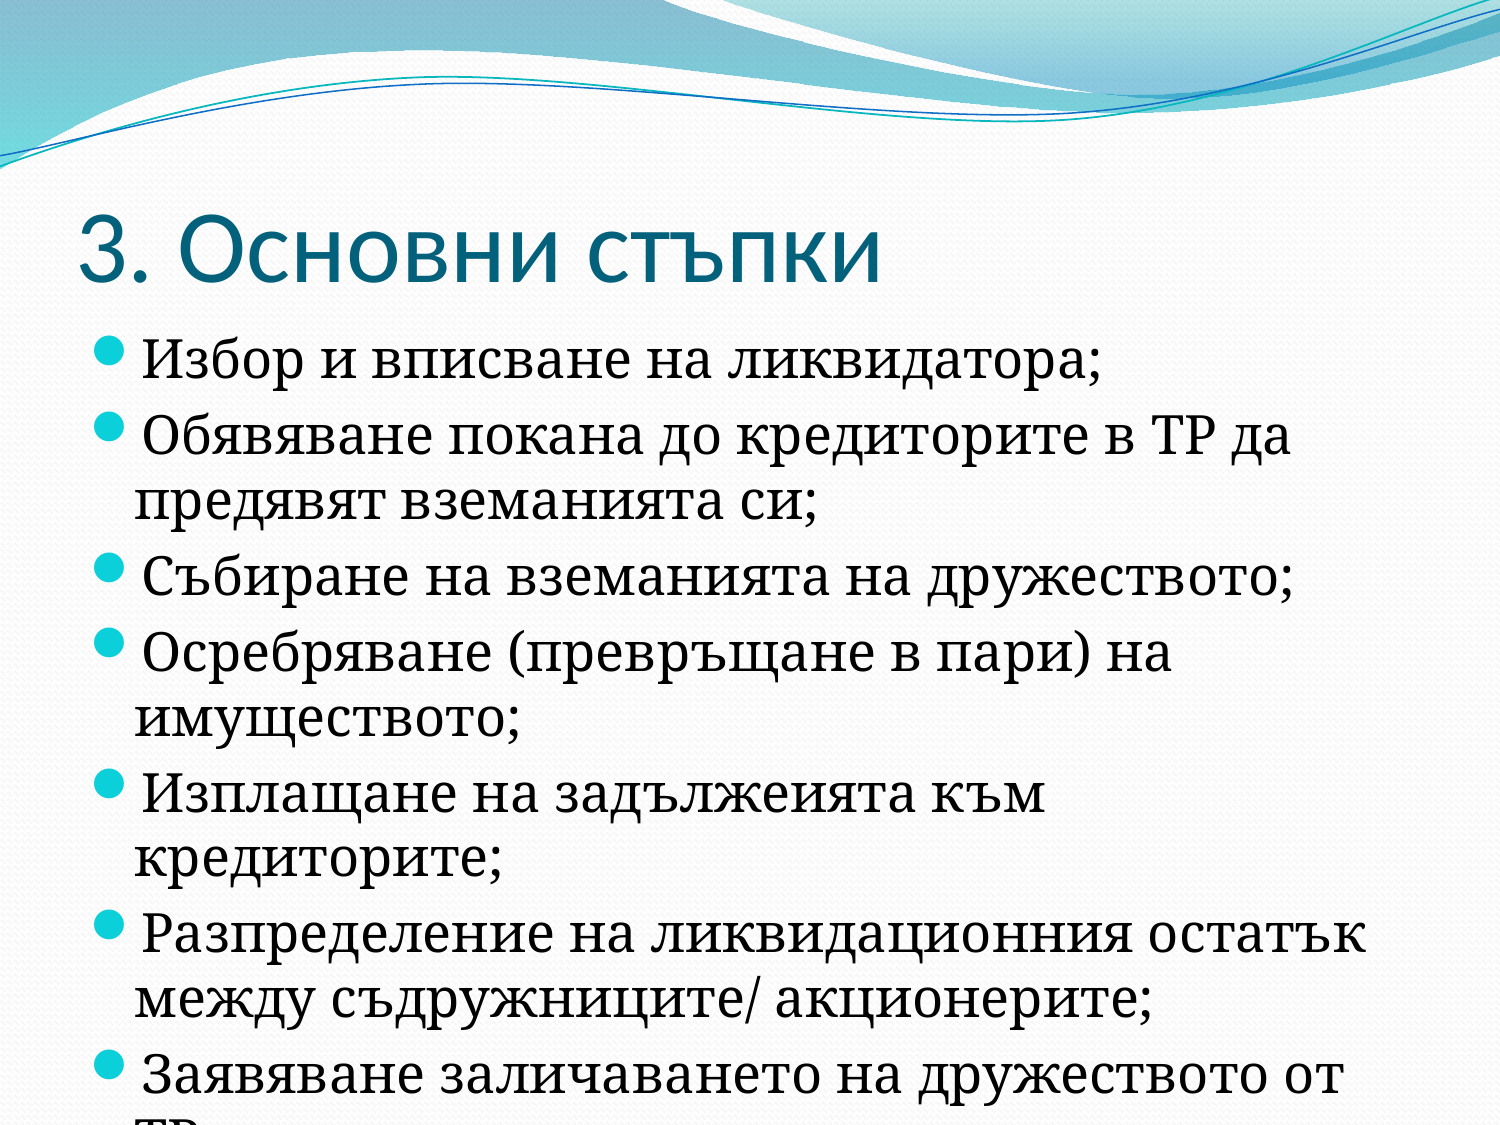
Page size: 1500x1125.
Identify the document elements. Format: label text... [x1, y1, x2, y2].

list Избор и вписване на ликвидатора; Обявяване покана до кредиторите в ТР да предявят вземанията си; Събиране на вземанията на дружеството; Осребряване (превръщане в пари) на имуществото; Изплащане на задължеията към кредиторите; Разпределение на ликвидационния остатък между съдружниците/ акционерите; Заявяване заличаването на дружеството от ТР. [75, 317, 1425, 1038]
title 3. Основни стъпки [75, 115, 1425, 303]
